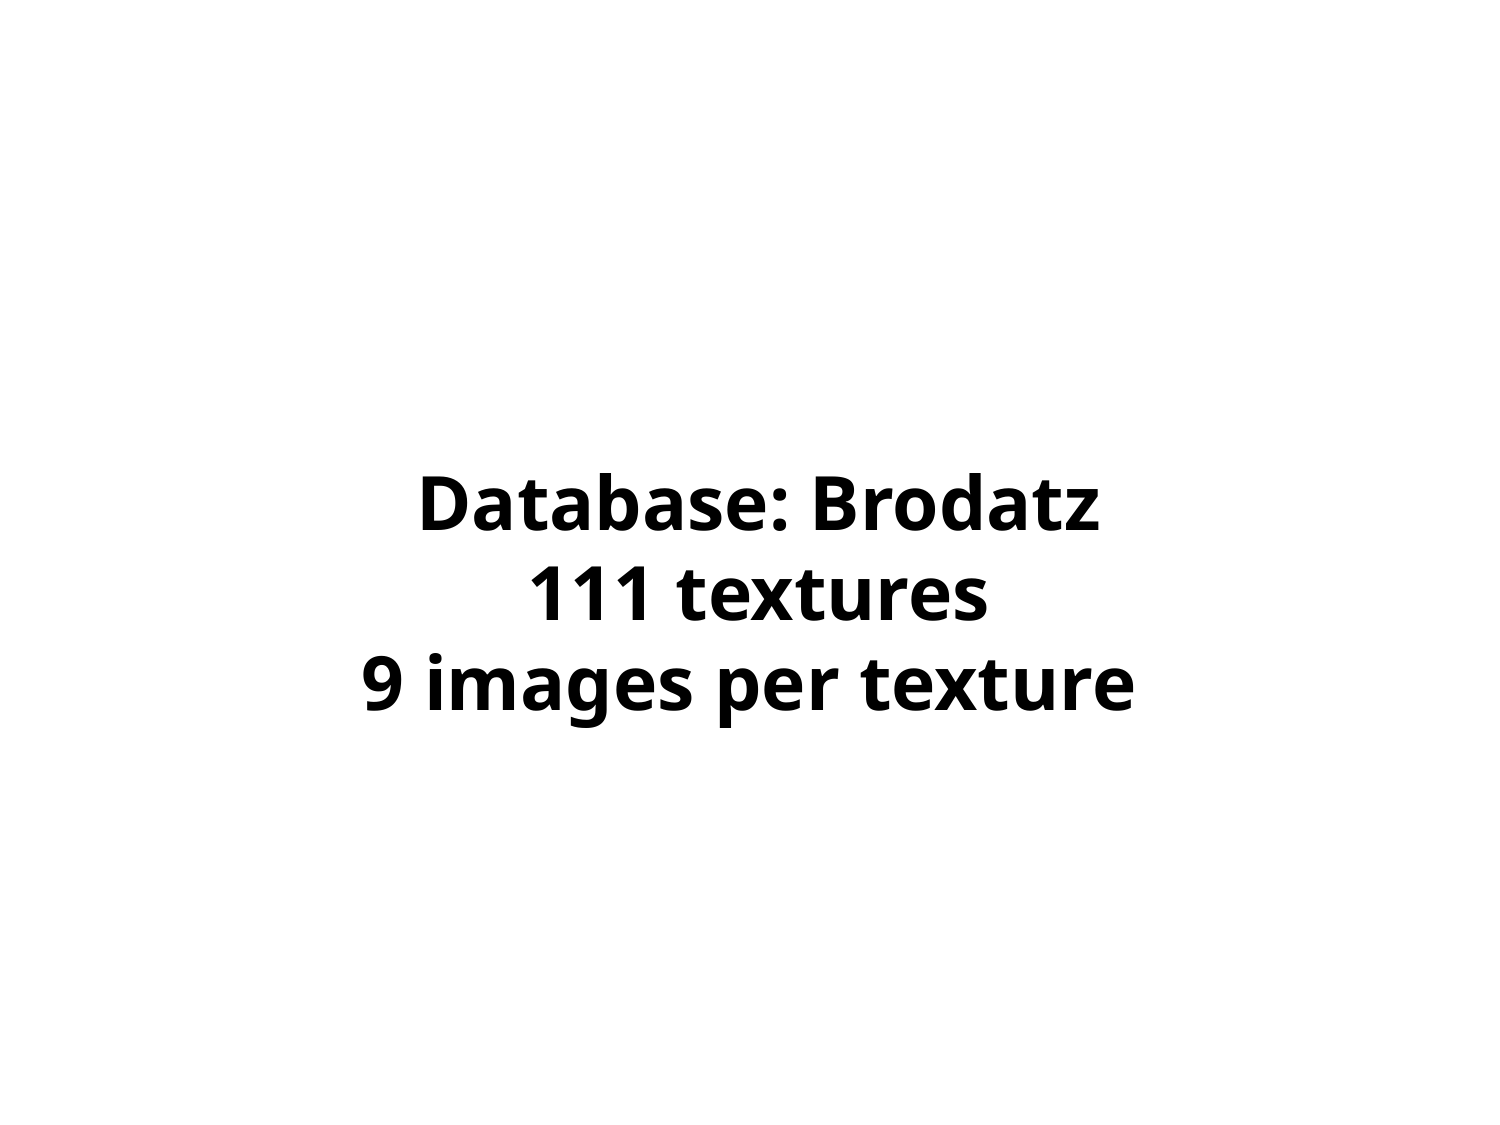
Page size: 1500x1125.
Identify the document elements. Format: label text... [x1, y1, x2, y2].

text_box Database: Brodatz 111 textures 9 images per texture [346, 448, 1172, 734]
